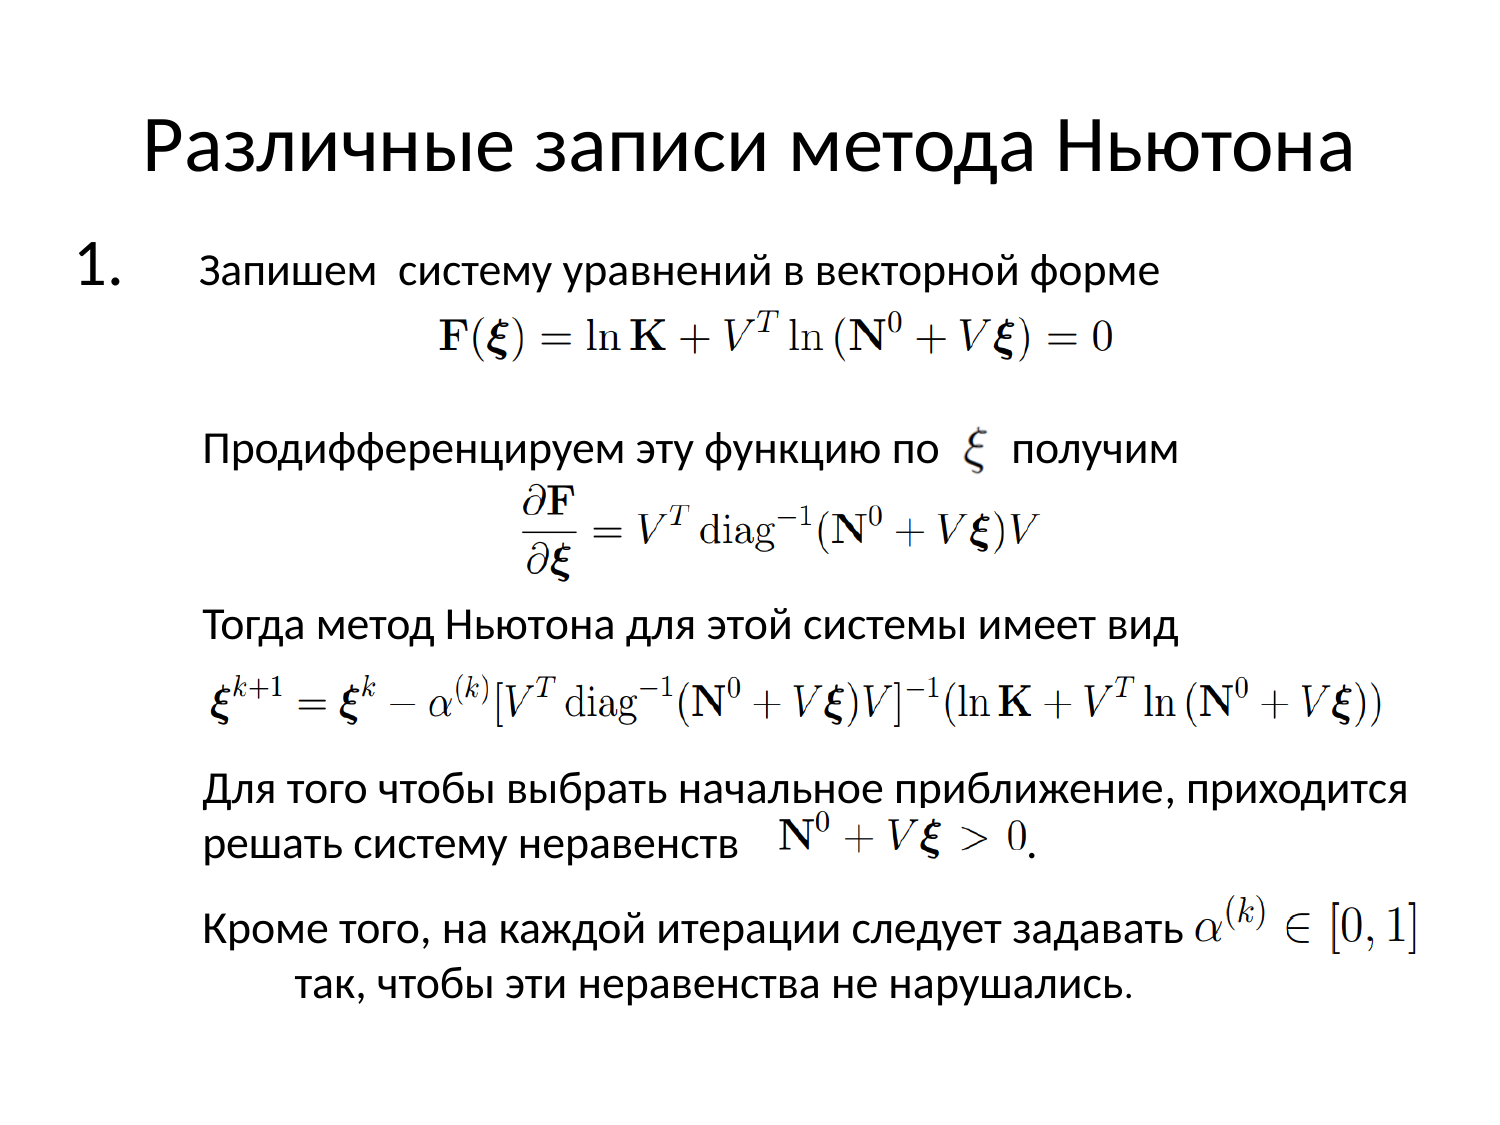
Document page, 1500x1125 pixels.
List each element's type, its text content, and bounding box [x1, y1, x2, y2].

picture [960, 421, 991, 478]
picture [433, 304, 1114, 363]
text_box Для того чтобы выбрать начальное приближение, приходится решать систему неравенств . [187, 749, 1442, 875]
picture [1195, 890, 1419, 962]
text_box 1. Запишем систему уравнений в векторной форме [58, 210, 1289, 306]
text_box Тогда метод Ньютона для этой системы имеет вид [187, 585, 1348, 656]
text_box Продифференцируем эту функцию по получим [187, 410, 1243, 480]
picture [198, 667, 1383, 730]
picture [773, 808, 1030, 860]
text_box Кроме того, на каждой итерации следует задавать так, чтобы эти неравенства не нарушались. [187, 890, 1418, 1016]
title Различные записи метода Ньютона [75, 45, 1425, 233]
picture [515, 480, 1044, 583]
